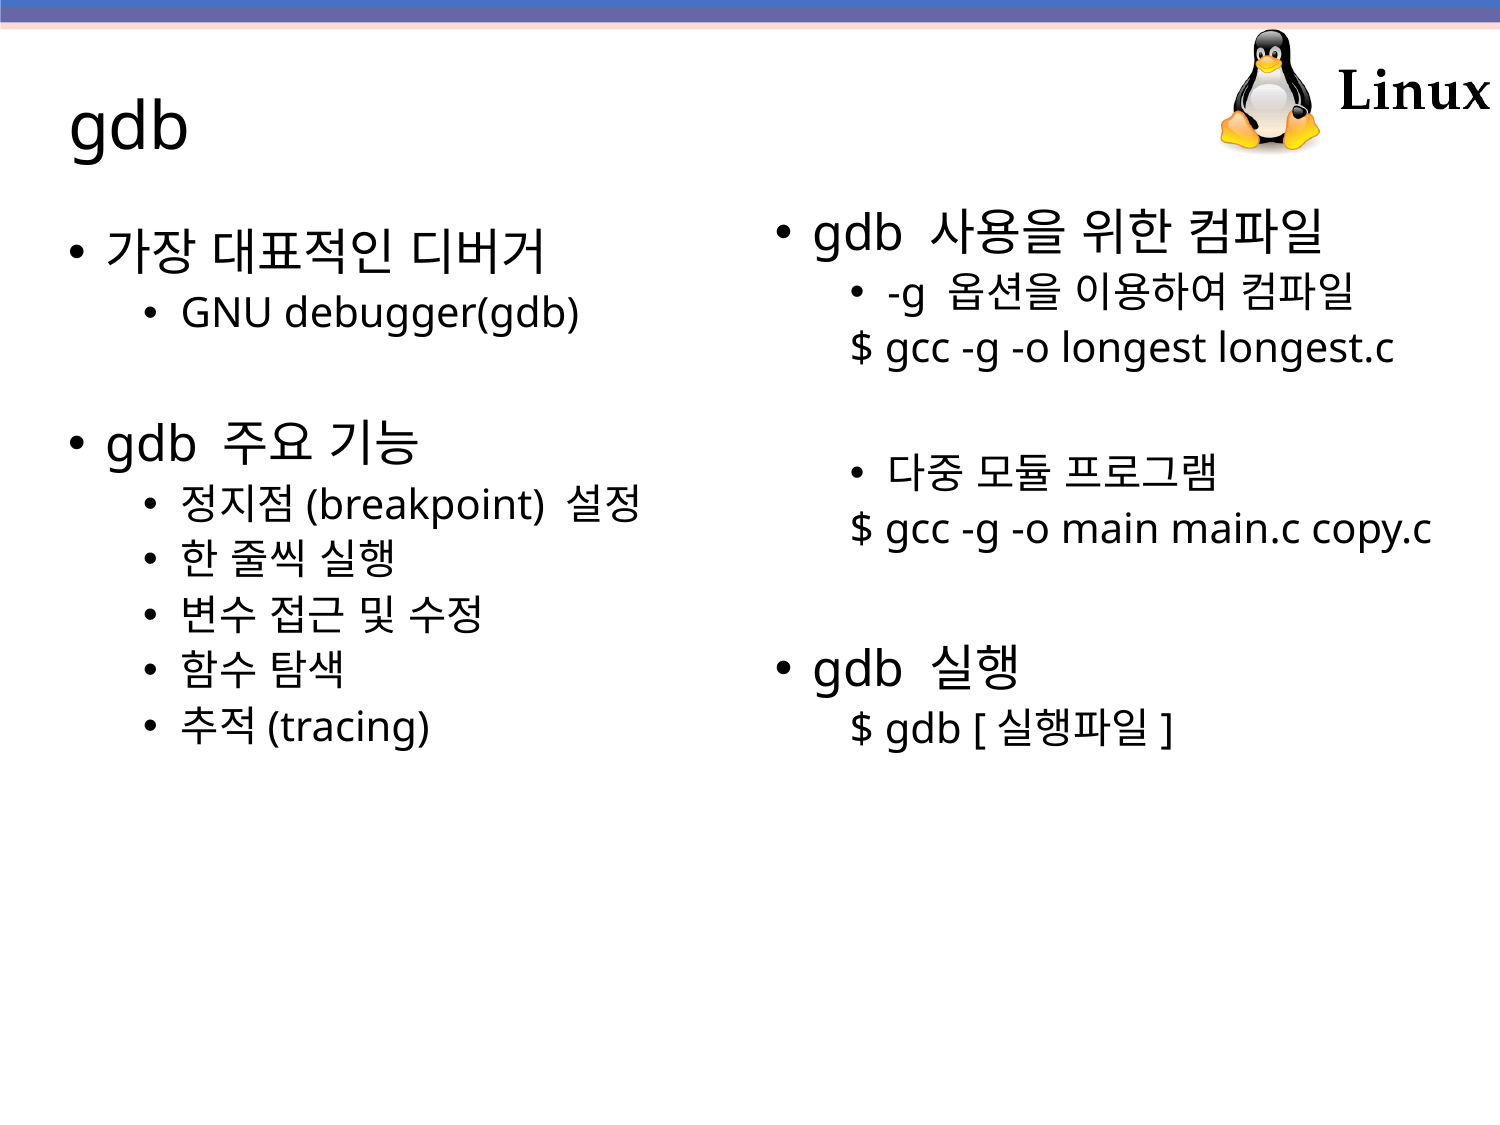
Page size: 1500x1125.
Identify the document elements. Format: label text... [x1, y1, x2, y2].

list gdb 사용을 위한 컴파일 -g 옵션을 이용하여 컴파일 $ gcc -g -o longest longest.c 다중 모듈 프로그램 $ gcc -g -o main main.c copy.c gdb 실행 $ gdb [실행파일] [759, 199, 1500, 1010]
picture [1210, 30, 1498, 162]
title gdb [53, 59, 1436, 197]
list 가장 대표적인 디버거 GNU debugger(gdb) gdb 주요 기능 정지점(breakpoint) 설정 한 줄씩 실행 변수 접근 및 수정 함수 탐색 추적(tracing) [53, 219, 1436, 1014]
